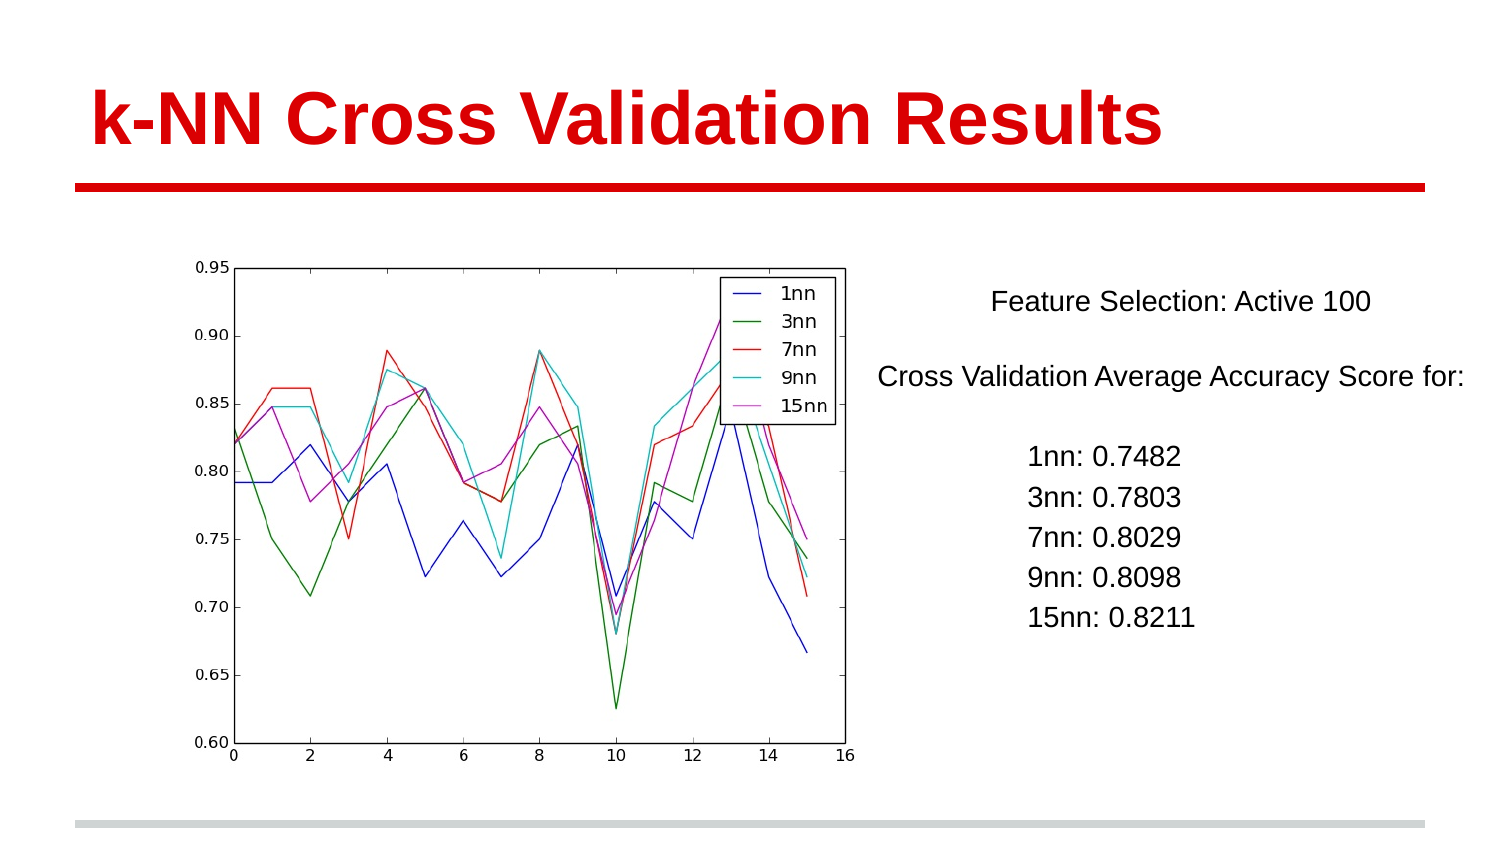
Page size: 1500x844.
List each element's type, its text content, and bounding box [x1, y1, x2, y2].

picture [134, 208, 923, 803]
text_box Feature Selection: Active 100 Cross Validation Average Accuracy Score for: 1nn: 0.7482 3nn: 0.7803 7nn: 0.8029 9nn: 0.8098 15nn: 0.8211 [927, 267, 1500, 732]
title k-NN Cross Validation Results [75, 33, 1425, 175]
